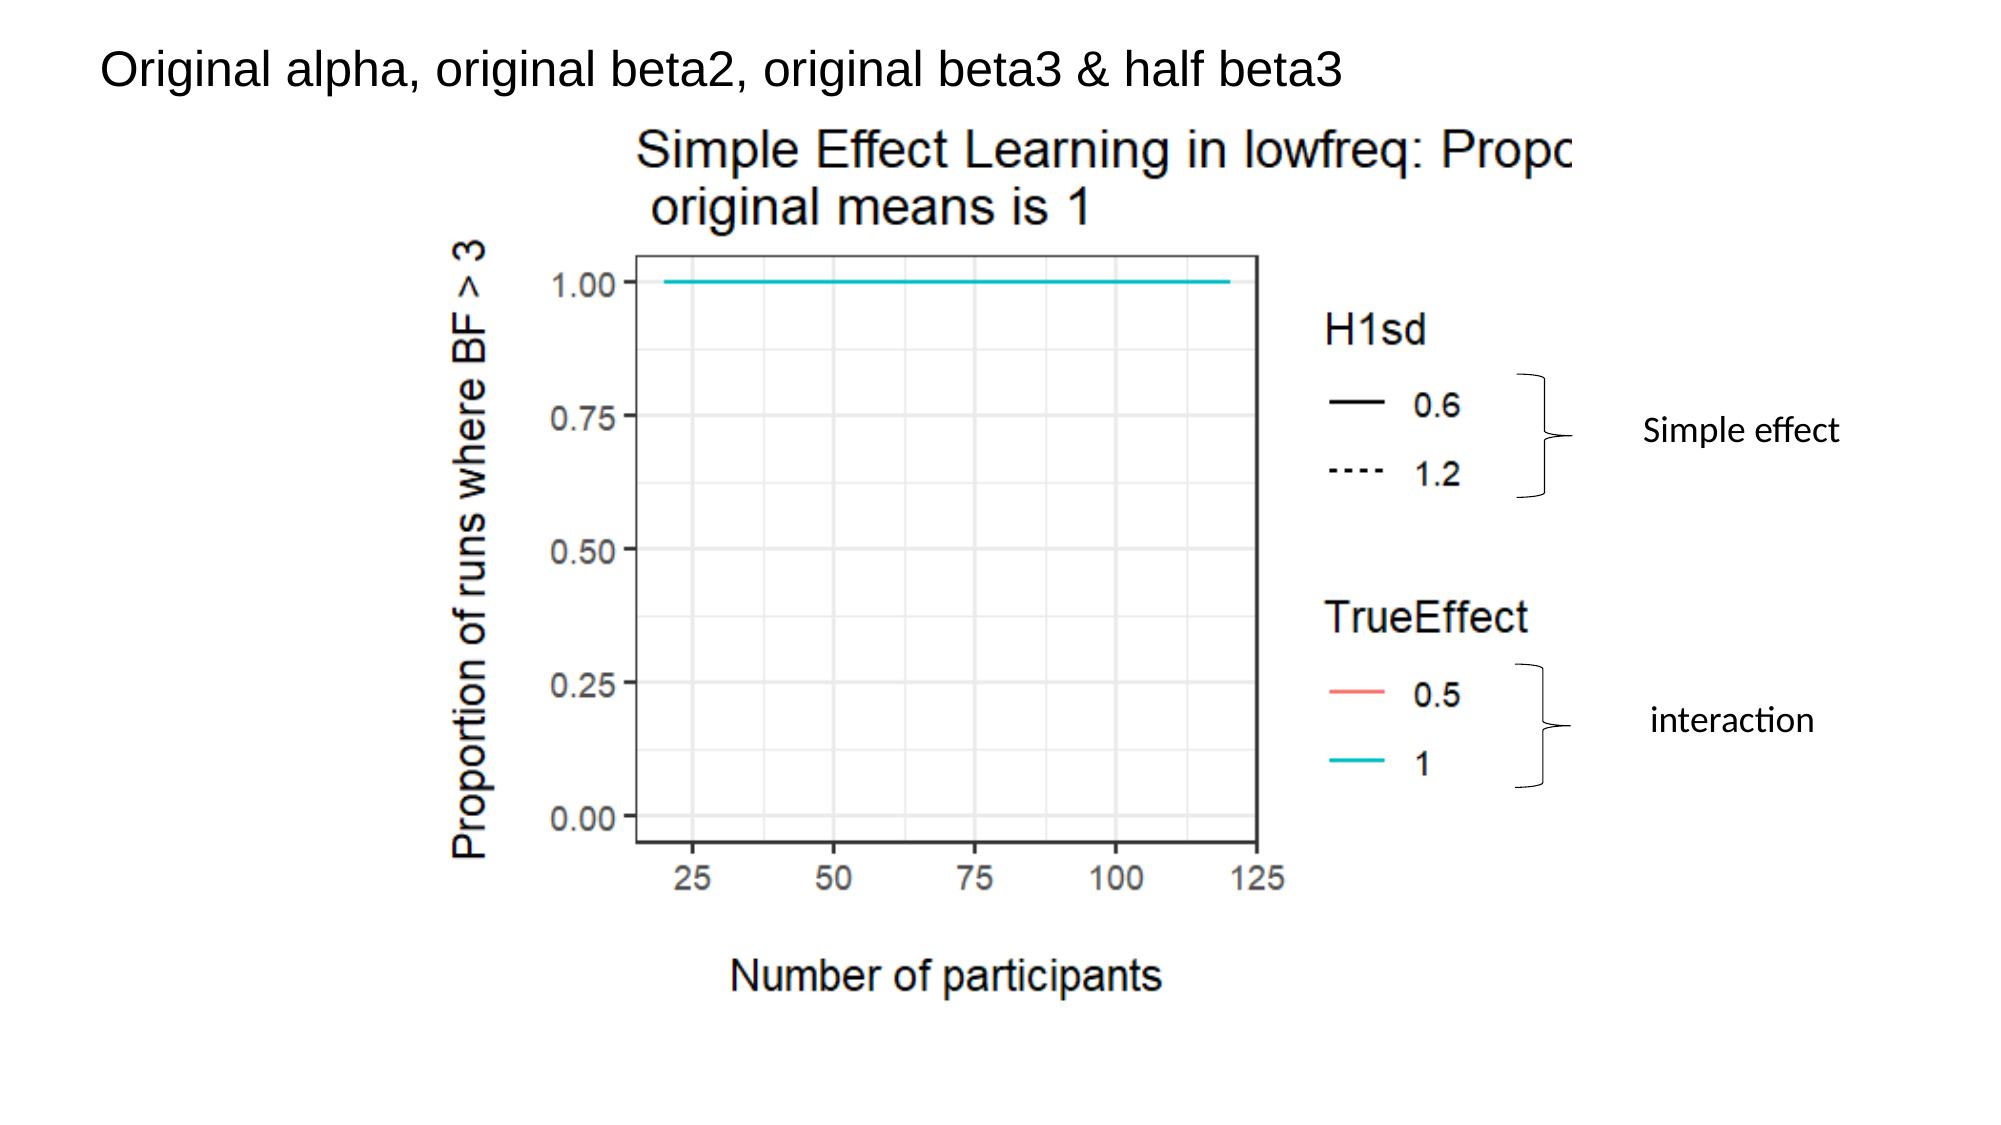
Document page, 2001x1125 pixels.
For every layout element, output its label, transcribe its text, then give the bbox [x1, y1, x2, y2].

text_box Original alpha, original beta2, original beta3 & half beta3 [84, 28, 1772, 104]
picture [428, 105, 1572, 1020]
text_box Simple effect [1628, 397, 1859, 458]
text_box interaction [1626, 687, 1857, 748]
